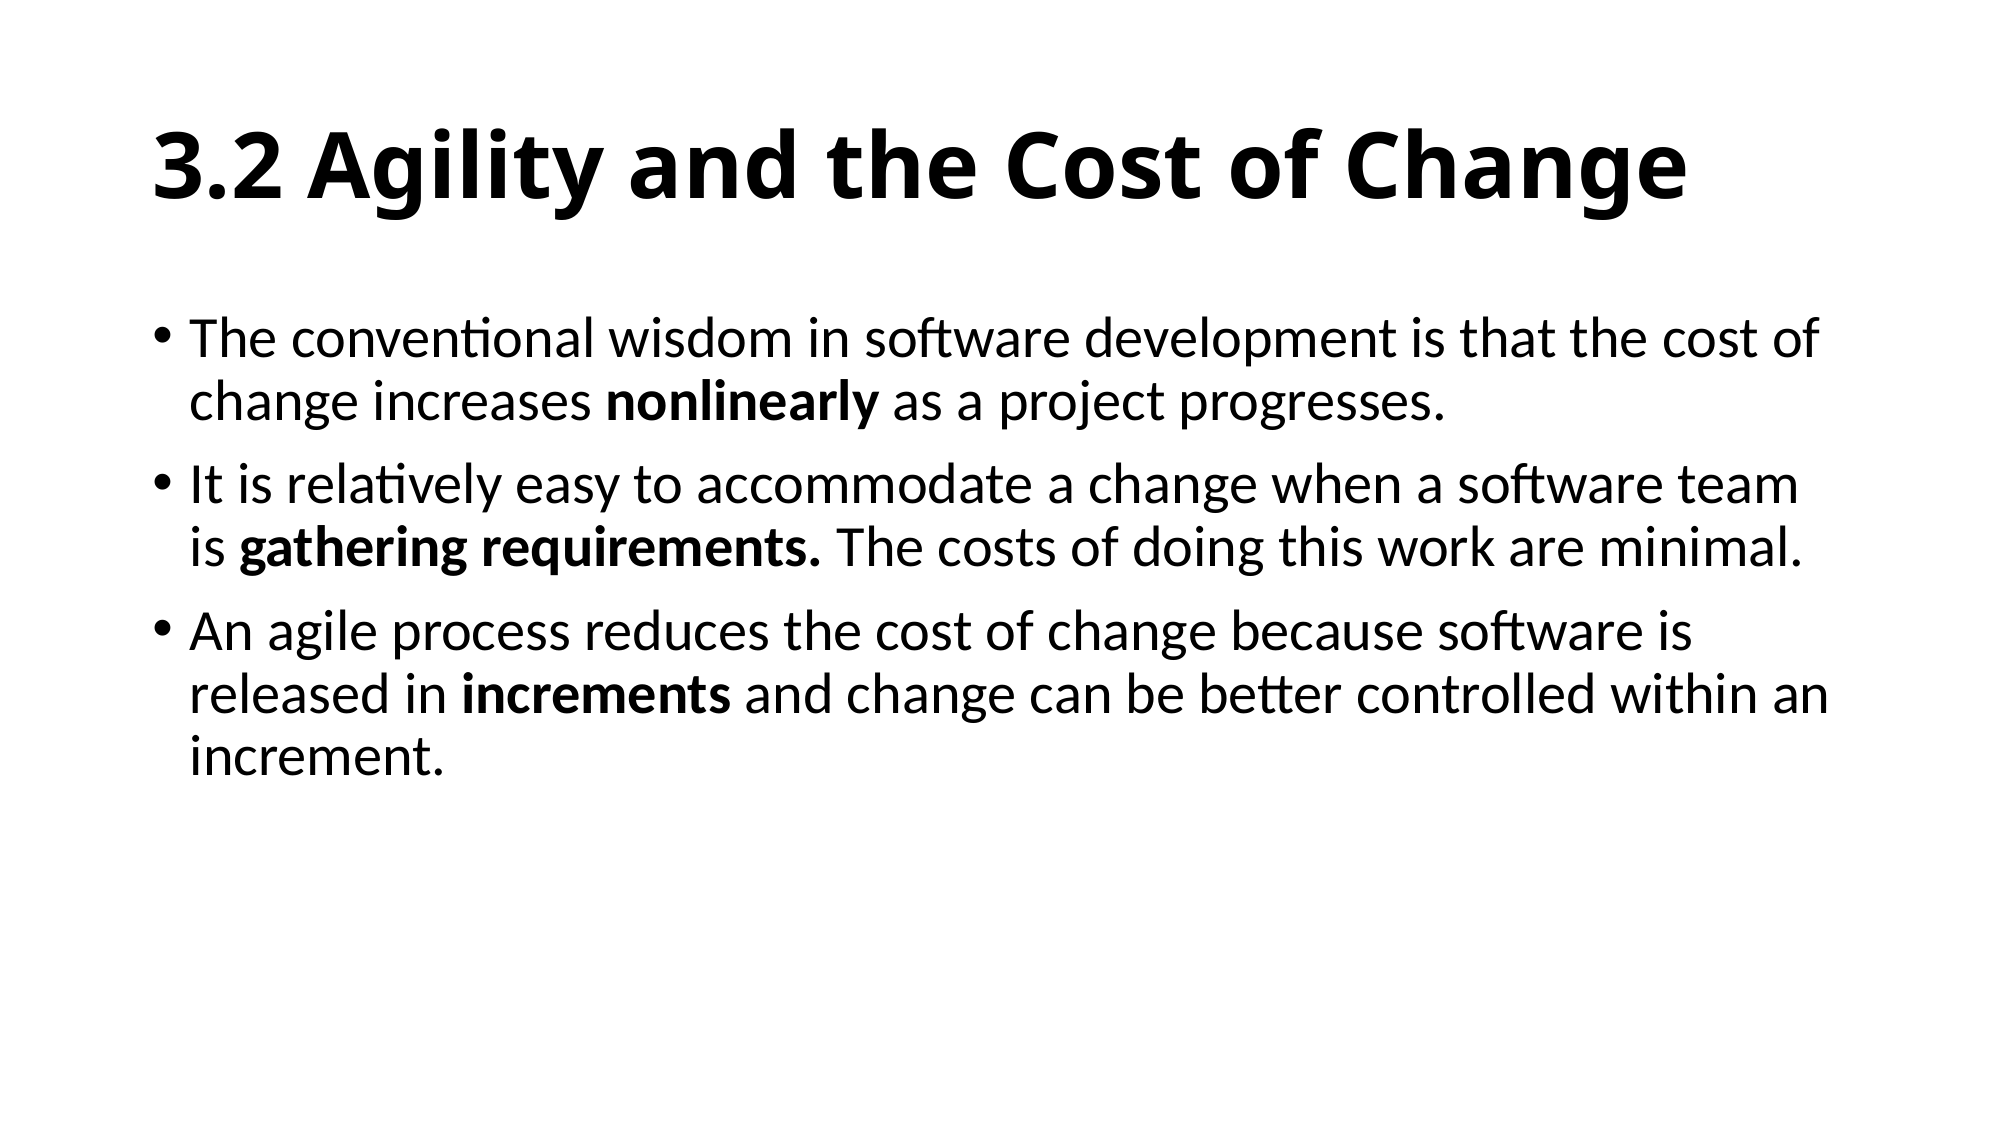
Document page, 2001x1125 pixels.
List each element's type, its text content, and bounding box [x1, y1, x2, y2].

title 3.2 Agility and the Cost of Change [137, 59, 1863, 278]
list The conventional wisdom in software development is that the cost of change increases nonlinearly as a project progresses. It is relatively easy to accommodate a change when a software team is gathering requirements. The costs of doing this work are minimal. An agile process reduces the cost of change because software is released in increments and change can be better controlled within an increment. [137, 299, 1863, 1014]
